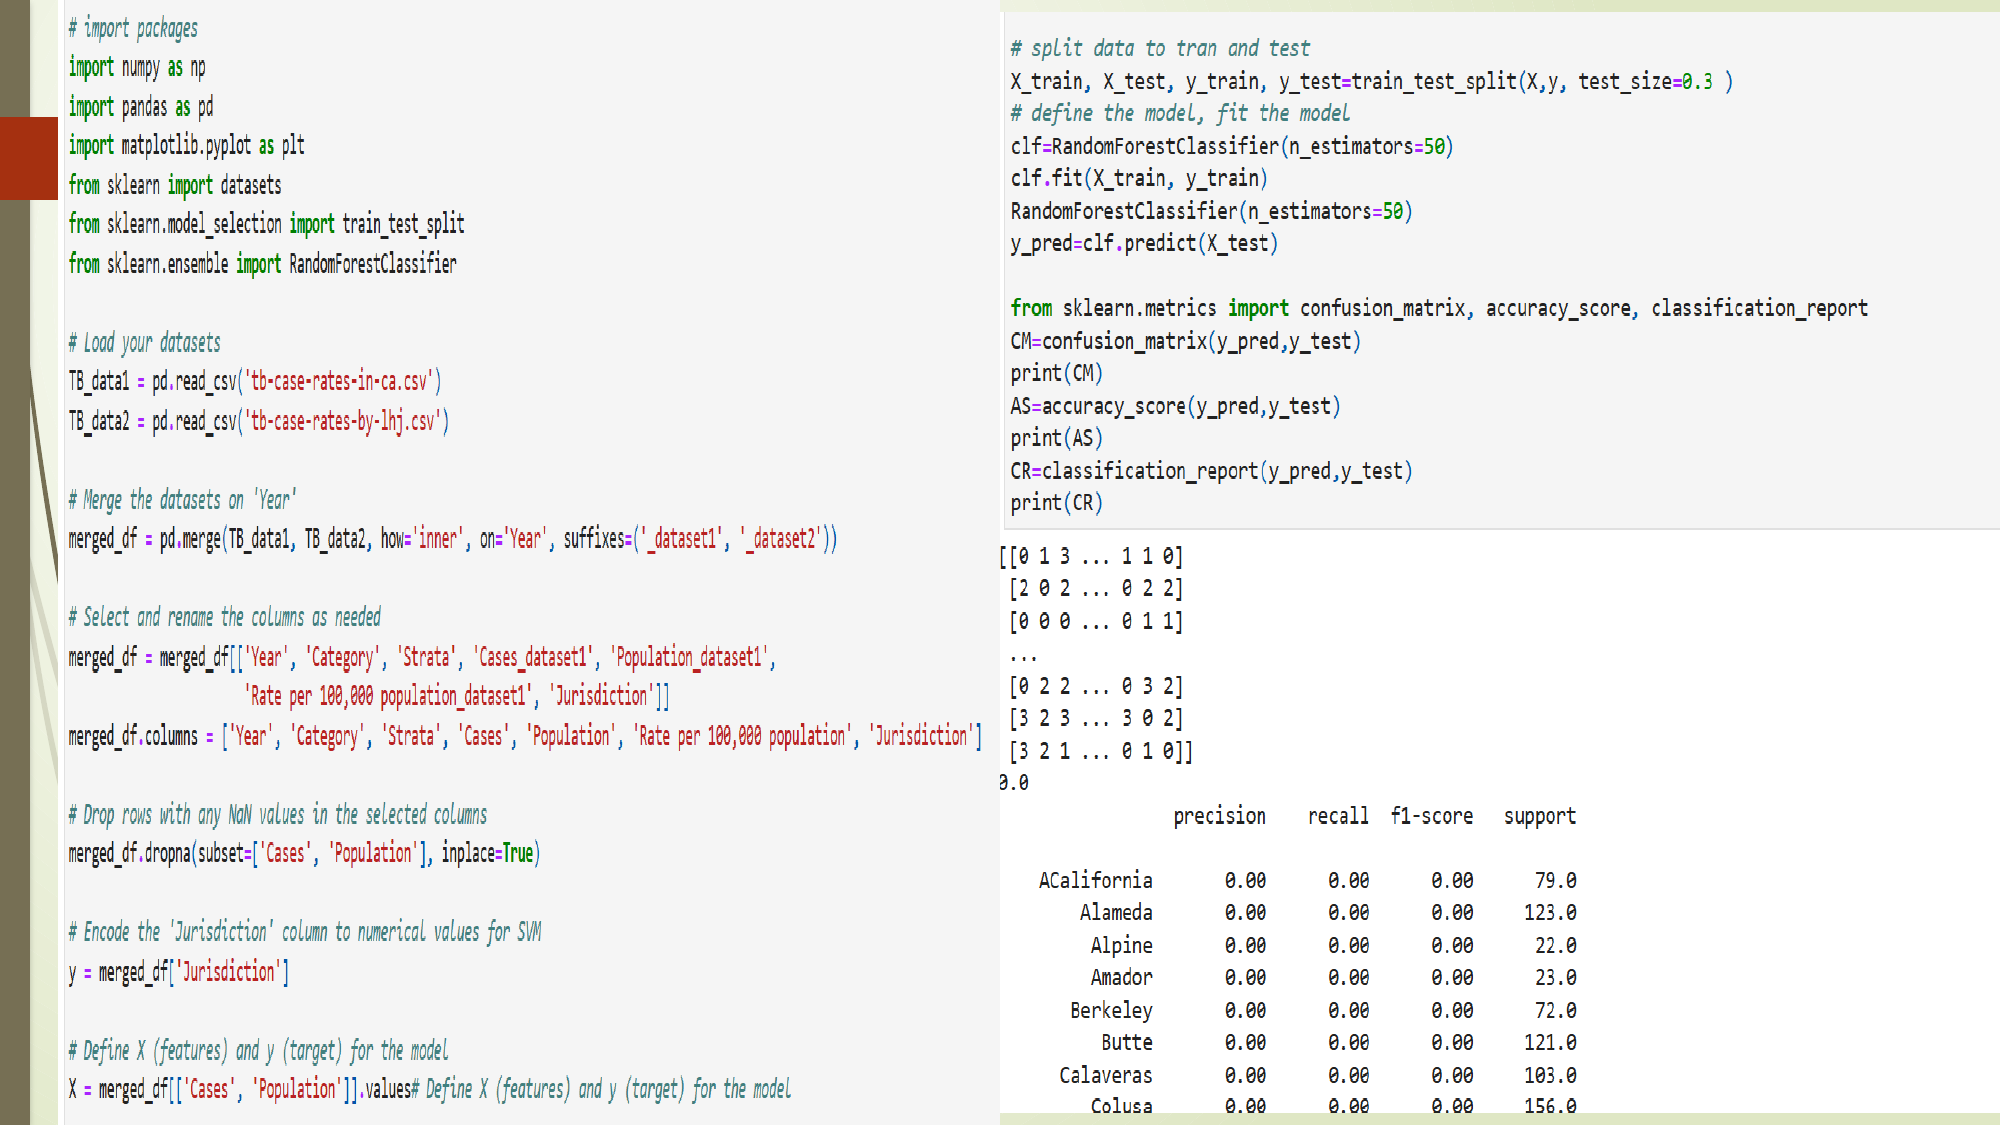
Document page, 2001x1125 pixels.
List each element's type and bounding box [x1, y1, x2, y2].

picture [58, 0, 1001, 1125]
list [1005, 12, 2000, 1113]
